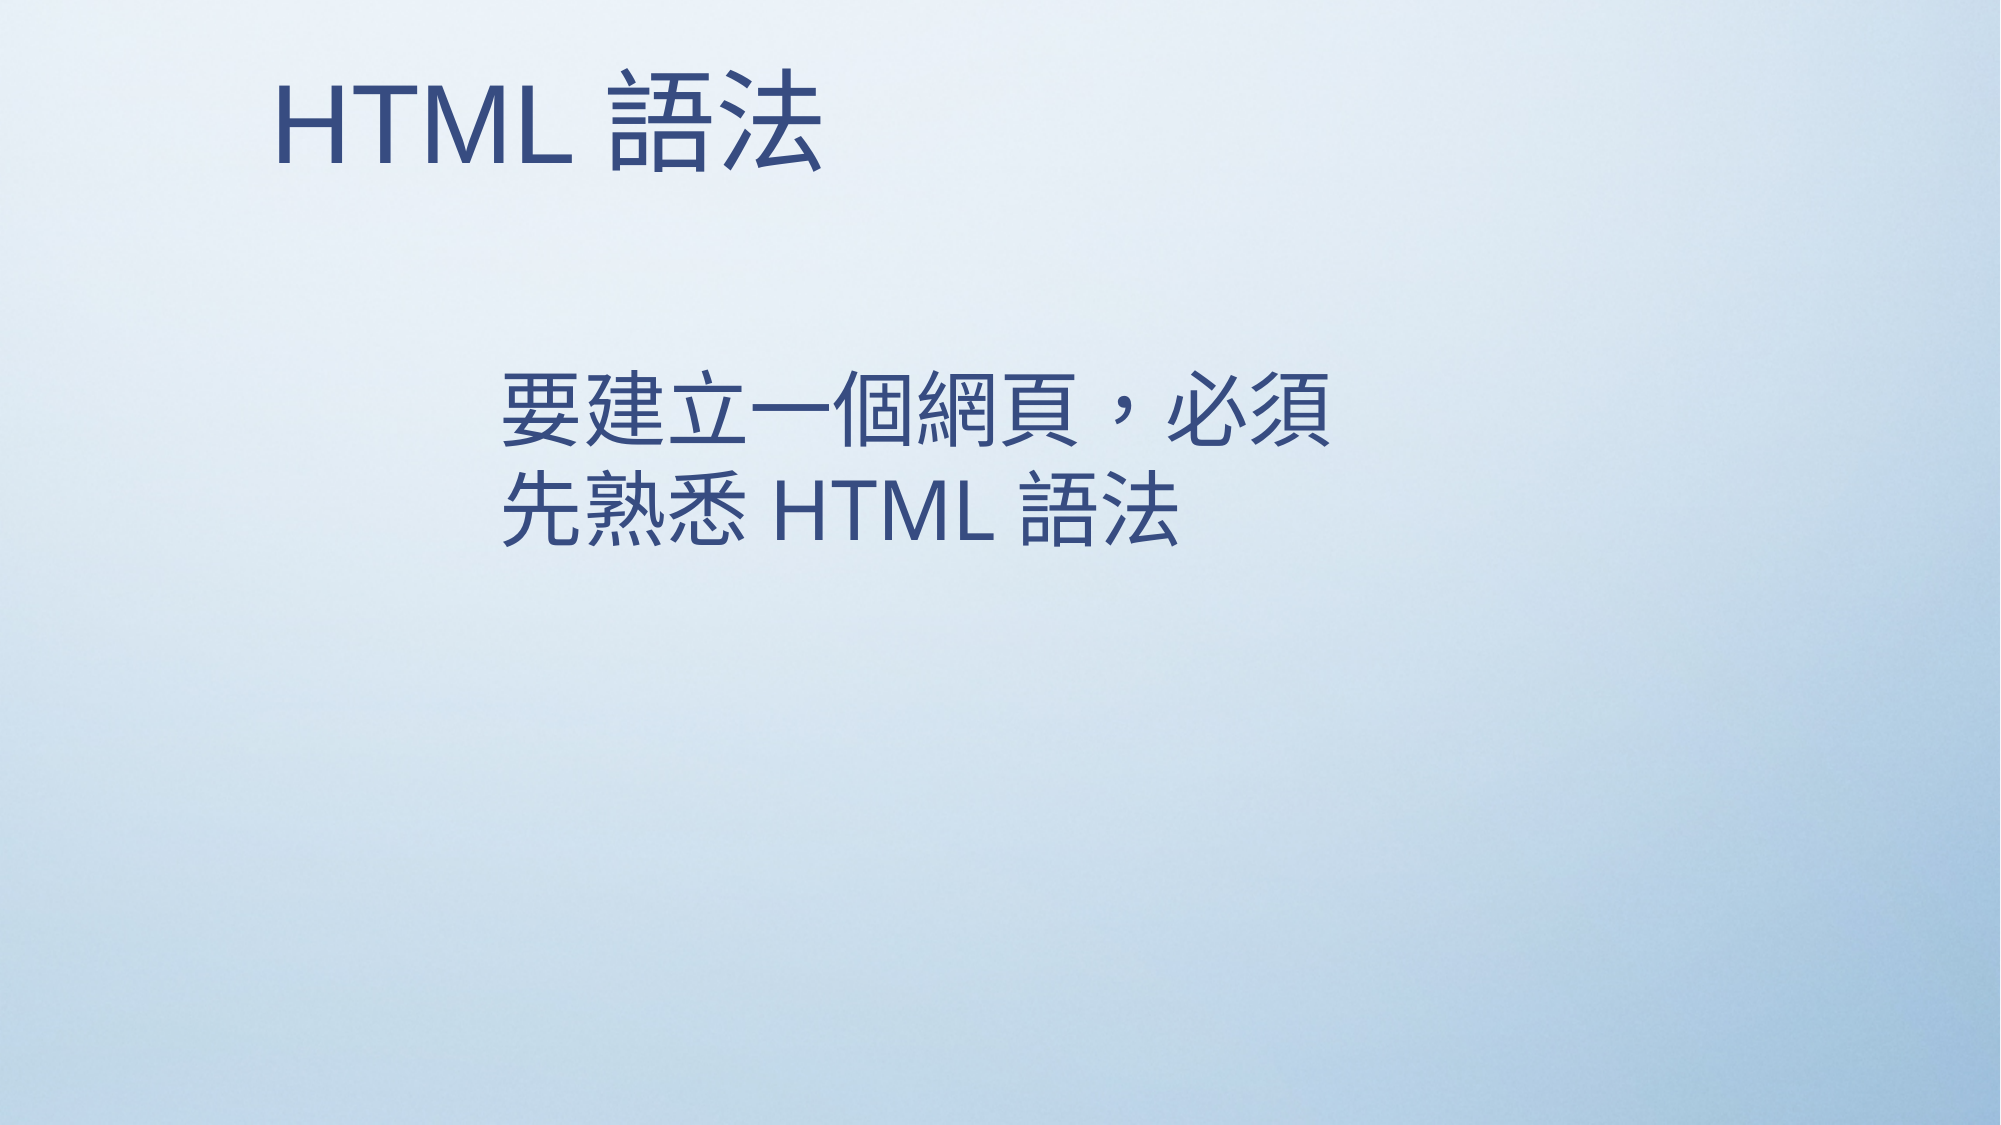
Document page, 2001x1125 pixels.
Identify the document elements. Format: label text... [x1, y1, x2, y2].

picture [0, 0, 2001, 1125]
title HTML語法 [249, 54, 1585, 197]
text_box 要建立一個網頁，必須 先熟悉HTML語法 [484, 349, 1348, 565]
